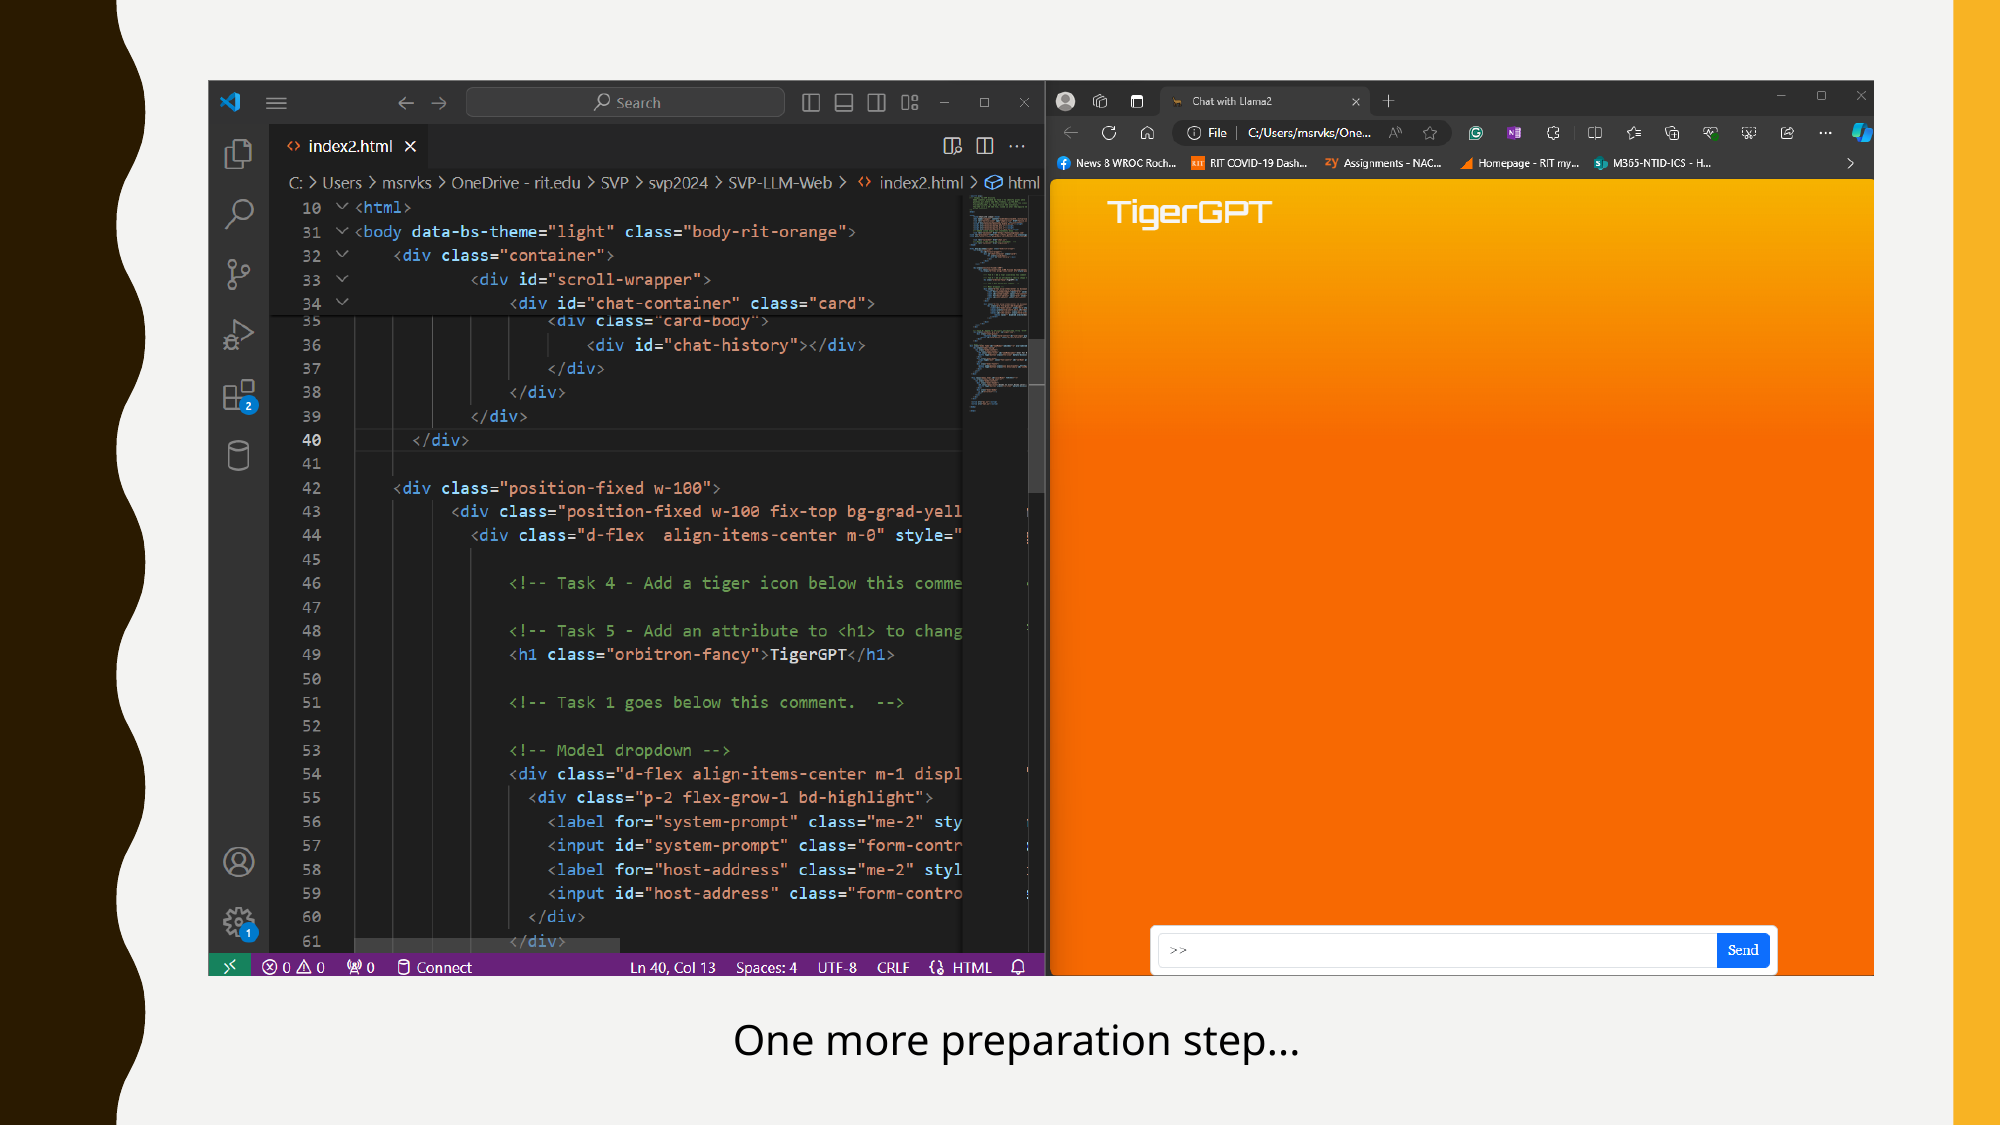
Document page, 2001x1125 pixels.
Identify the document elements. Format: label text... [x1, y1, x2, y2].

text_box One more preparation step... [504, 1006, 1530, 1071]
picture [208, 80, 1874, 976]
